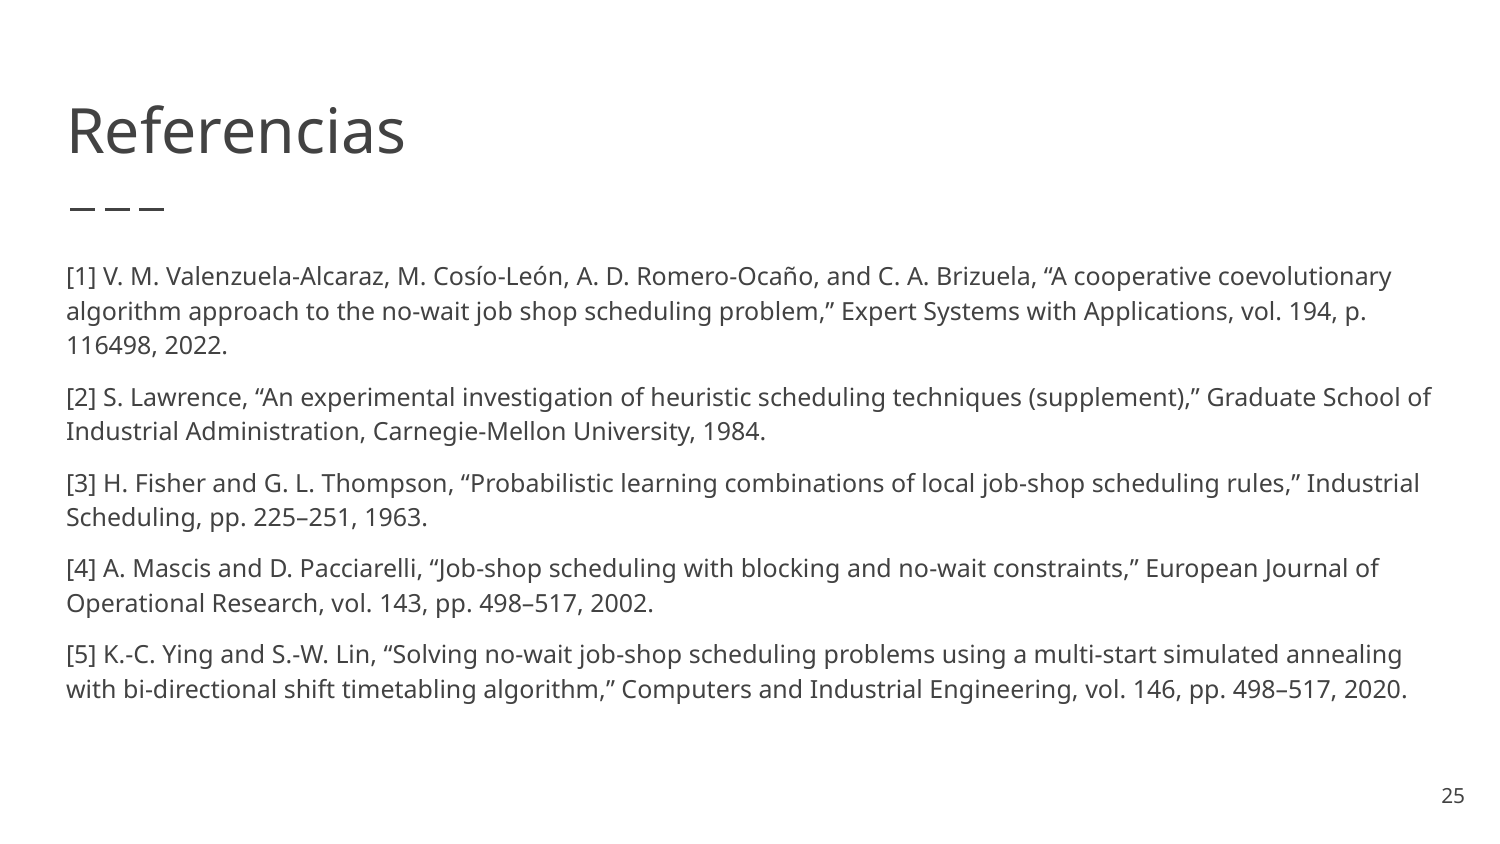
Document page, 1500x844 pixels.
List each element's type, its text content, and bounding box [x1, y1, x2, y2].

slide_number ‹#› [1389, 764, 1480, 830]
list [1] V. M. Valenzuela-Alcaraz, M. Cosío-León, A. D. Romero-Ocaño, and C. A. Brizuela, “A cooperative coevolutionary algorithm approach to the no-wait job shop scheduling problem,” Expert Systems with Applications, vol. 194, p. 116498, 2022. [2] S. Lawrence, “An experimental investigation of heuristic scheduling techniques (supplement),” Graduate School of Industrial Administration, Carnegie-Mellon University, 1984. [3] H. Fisher and G. L. Thompson, “Probabilistic learning combinations of local job-shop scheduling rules,” Industrial Scheduling, pp. 225–251, 1963. [4] A. Mascis and D. Pacciarelli, “Job-shop scheduling with blocking and no-wait constraints,” European Journal of Operational Research, vol. 143, pp. 498–517, 2002. [5] K.-C. Ying and S.-W. Lin, “Solving no-wait job-shop scheduling problems using a multi-start simulated annealing with bi-directional shift timetabling algorithm,” Computers and Industrial Engineering, vol. 146, pp. 498–517, 2020. [51, 240, 1449, 750]
title Referencias [51, 61, 1449, 182]
